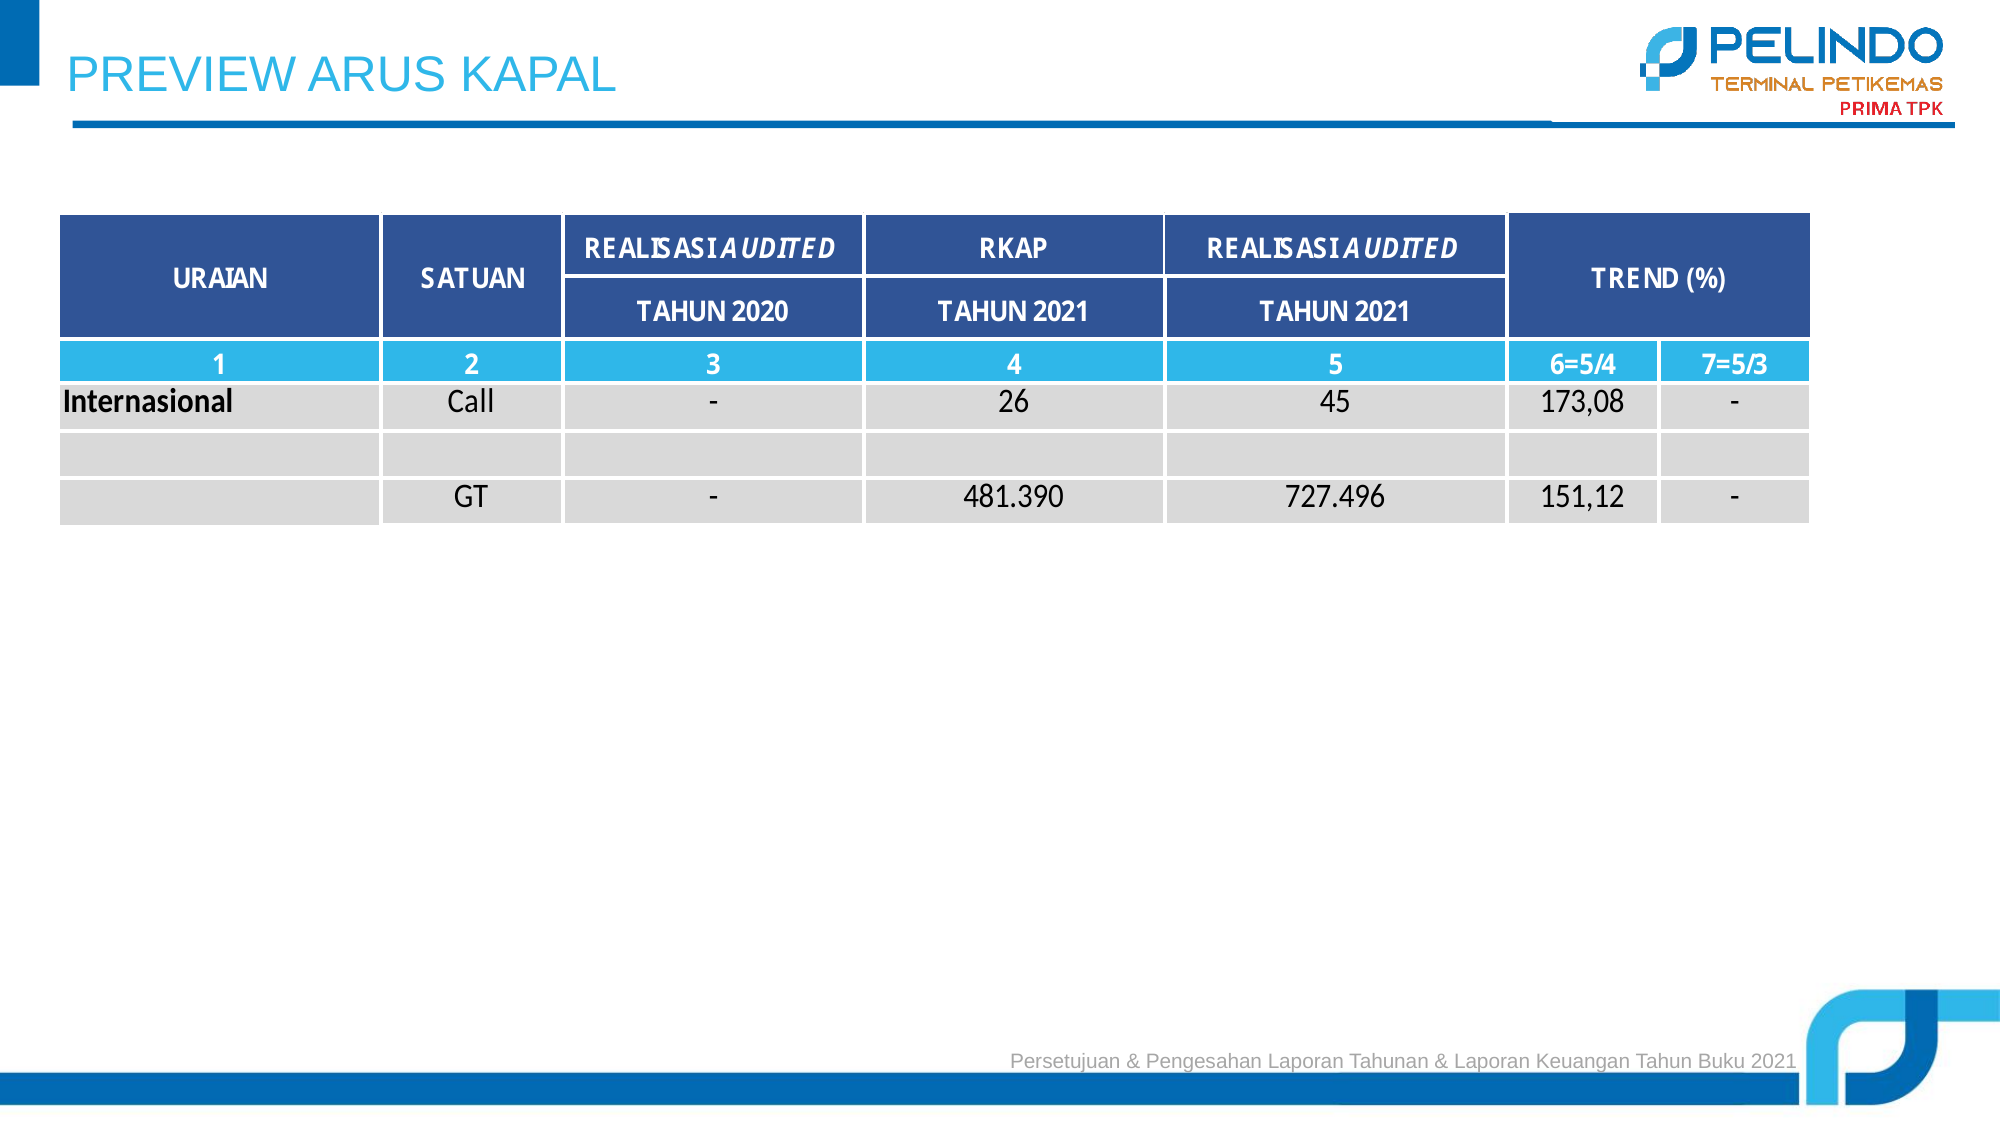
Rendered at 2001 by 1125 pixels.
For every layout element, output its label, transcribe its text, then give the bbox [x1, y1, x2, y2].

picture [1639, 27, 1943, 115]
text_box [57, 211, 1812, 527]
picture [0, 0, 2000, 1125]
text_box [1551, 0, 1994, 122]
text_box PREVIEW ARUS KAPAL [57, 27, 1551, 116]
